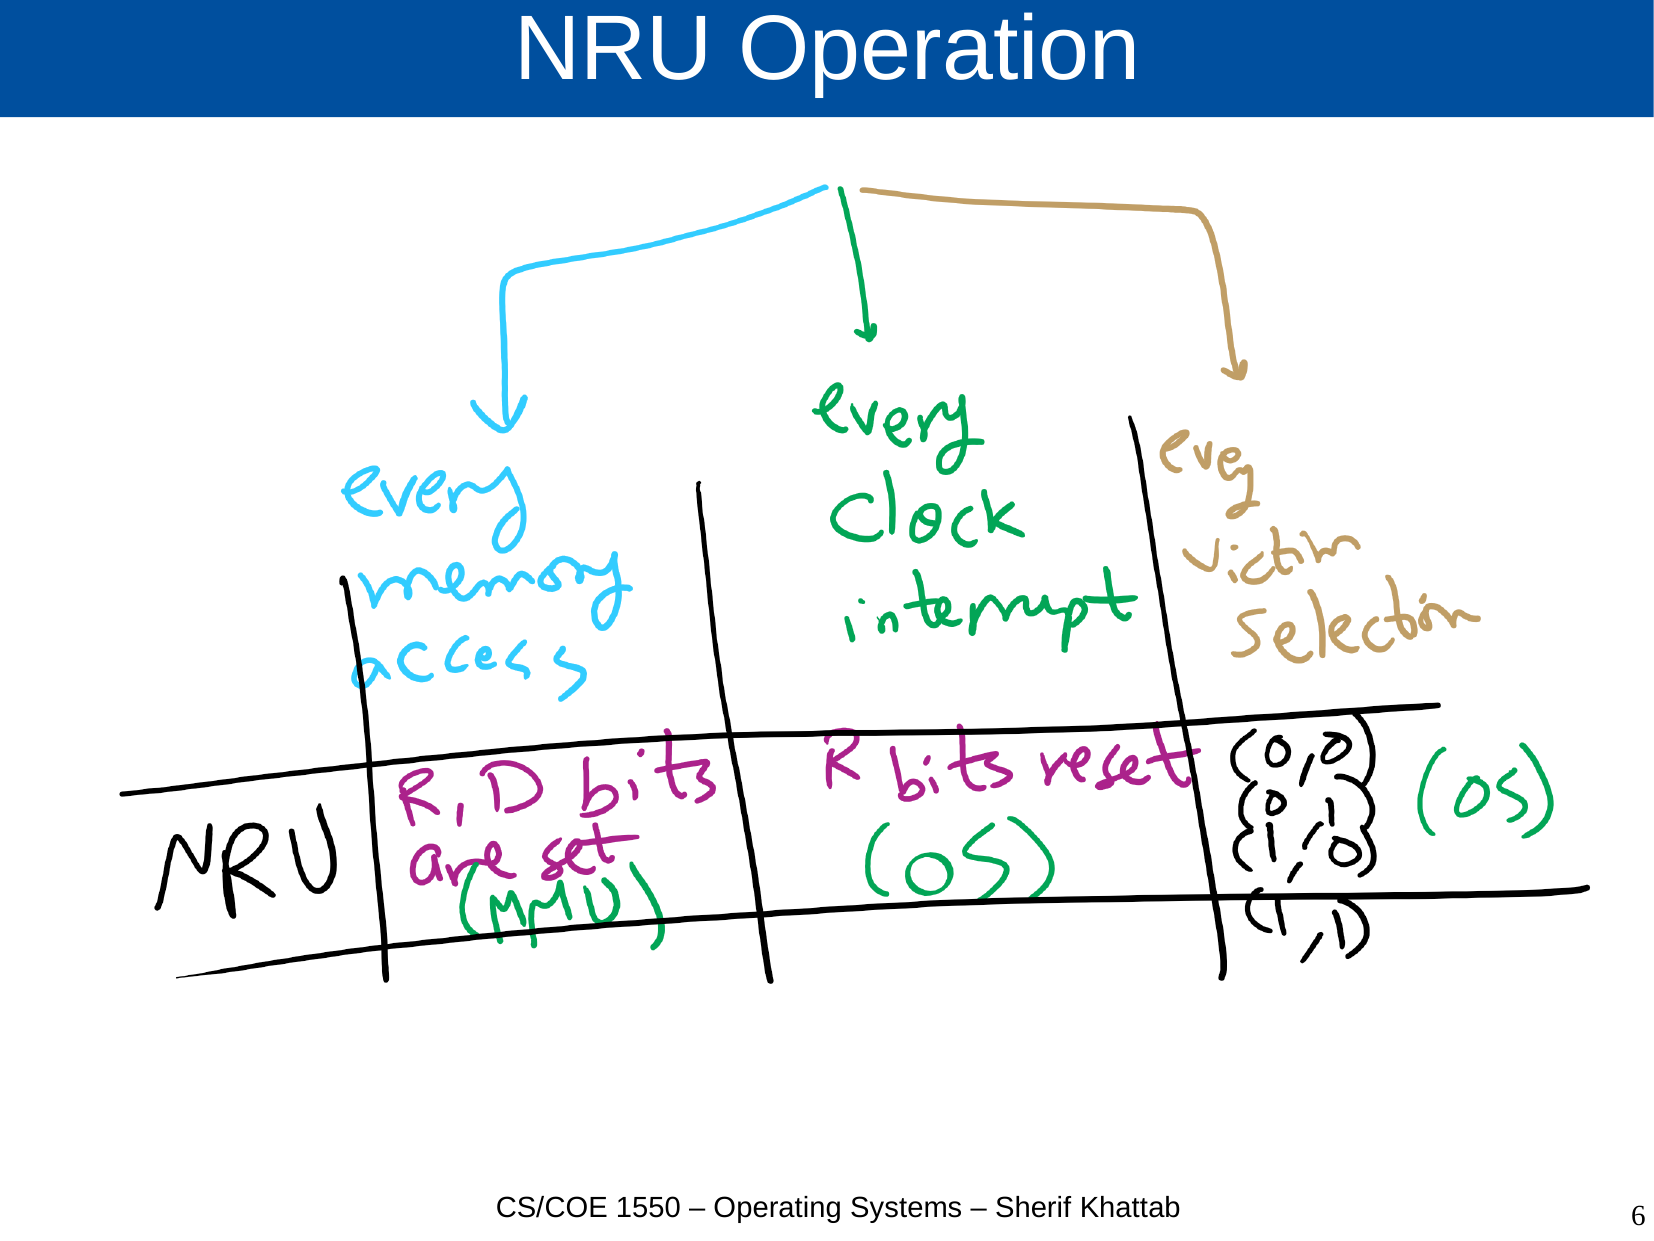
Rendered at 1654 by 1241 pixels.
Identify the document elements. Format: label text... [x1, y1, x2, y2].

slide_number 6 [1265, 1198, 1647, 1241]
title NRU Operation [0, 0, 1654, 118]
picture [102, 168, 1606, 1171]
footer CS/COE 1550 – Operating Systems – Sherif Khattab [460, 1190, 1217, 1241]
